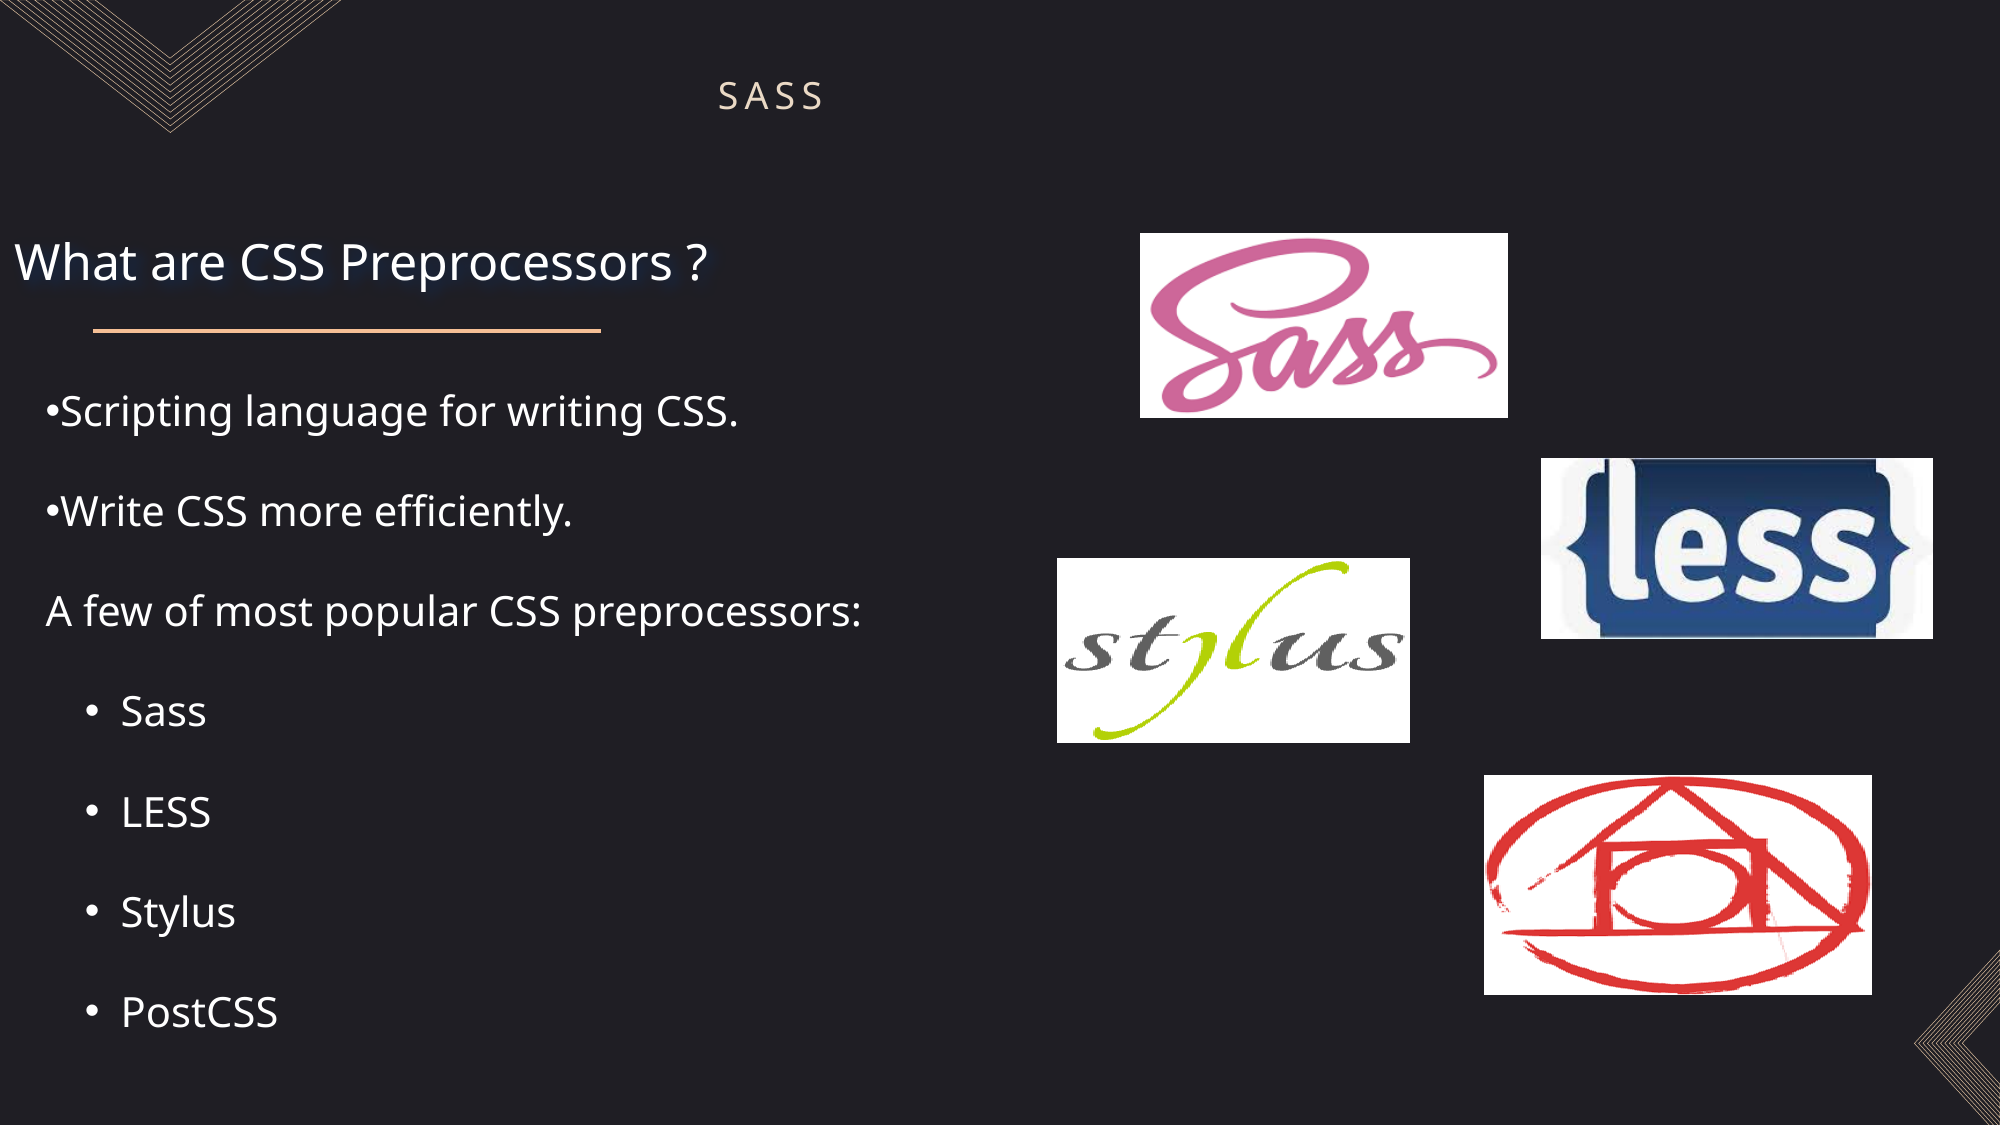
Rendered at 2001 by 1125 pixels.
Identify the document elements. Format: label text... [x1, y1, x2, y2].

picture [1541, 458, 1933, 639]
text_box [1955, 948, 2000, 1125]
text_box [0, 0, 343, 134]
picture [1057, 558, 1410, 743]
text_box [0, 223, 1955, 1125]
picture [1140, 233, 1508, 418]
text_box SASS [703, 64, 1267, 125]
picture [1484, 775, 1872, 995]
